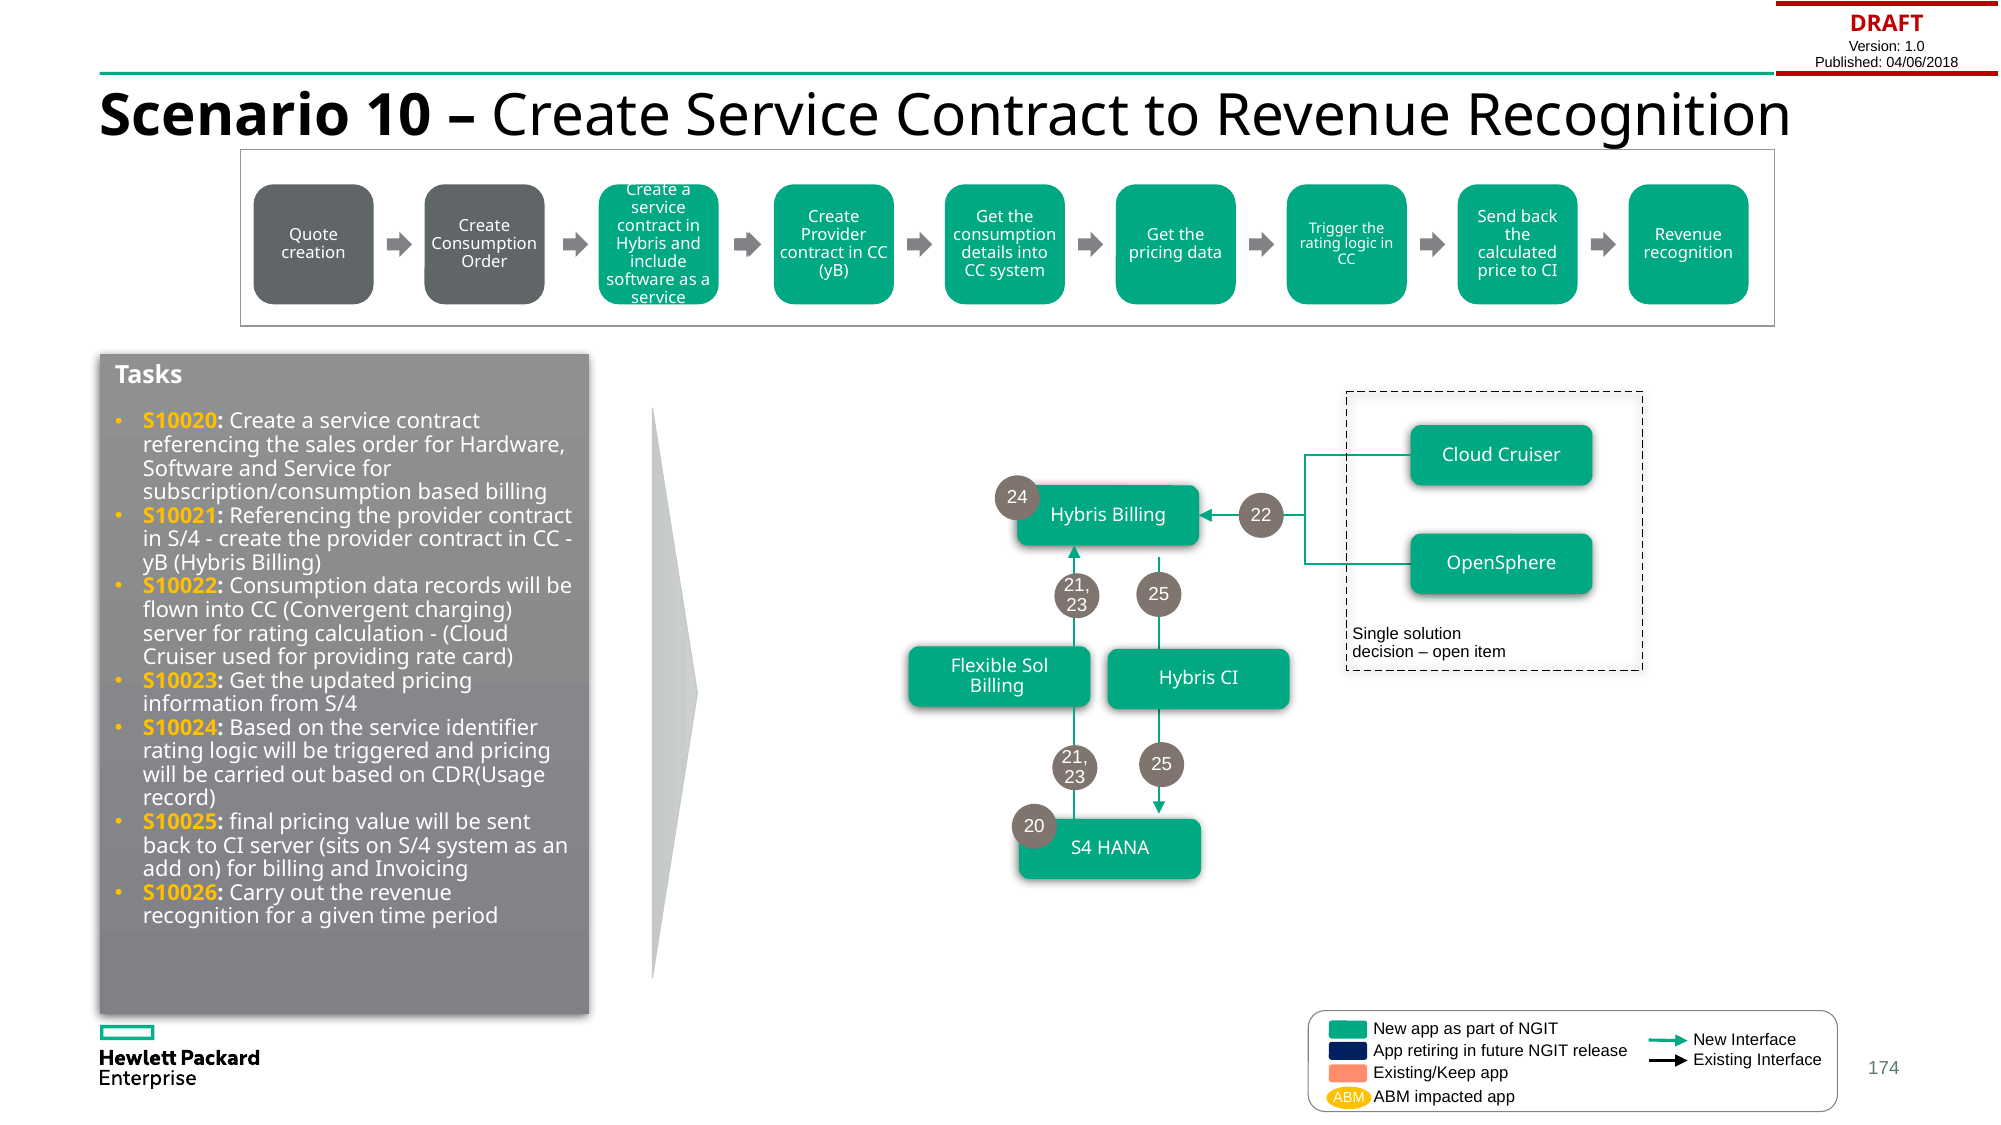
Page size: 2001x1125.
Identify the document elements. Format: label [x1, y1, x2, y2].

text_box [651, 407, 698, 979]
text_box [1199, 455, 1303, 564]
text_box [1307, 391, 1643, 671]
text_box [1051, 744, 1099, 792]
table_header [1776, 6, 1998, 71]
text_box [1138, 741, 1186, 789]
text_box [993, 474, 1039, 522]
text_box [1053, 572, 1101, 620]
text_box [1135, 570, 1183, 618]
text_box [240, 149, 1775, 327]
title [99, 85, 1921, 139]
text_box [1308, 1010, 1844, 1112]
slide_number [1844, 1039, 1900, 1078]
text_box [1010, 802, 1057, 848]
text_box [953, 659, 959, 671]
text_box [99, 354, 590, 1015]
